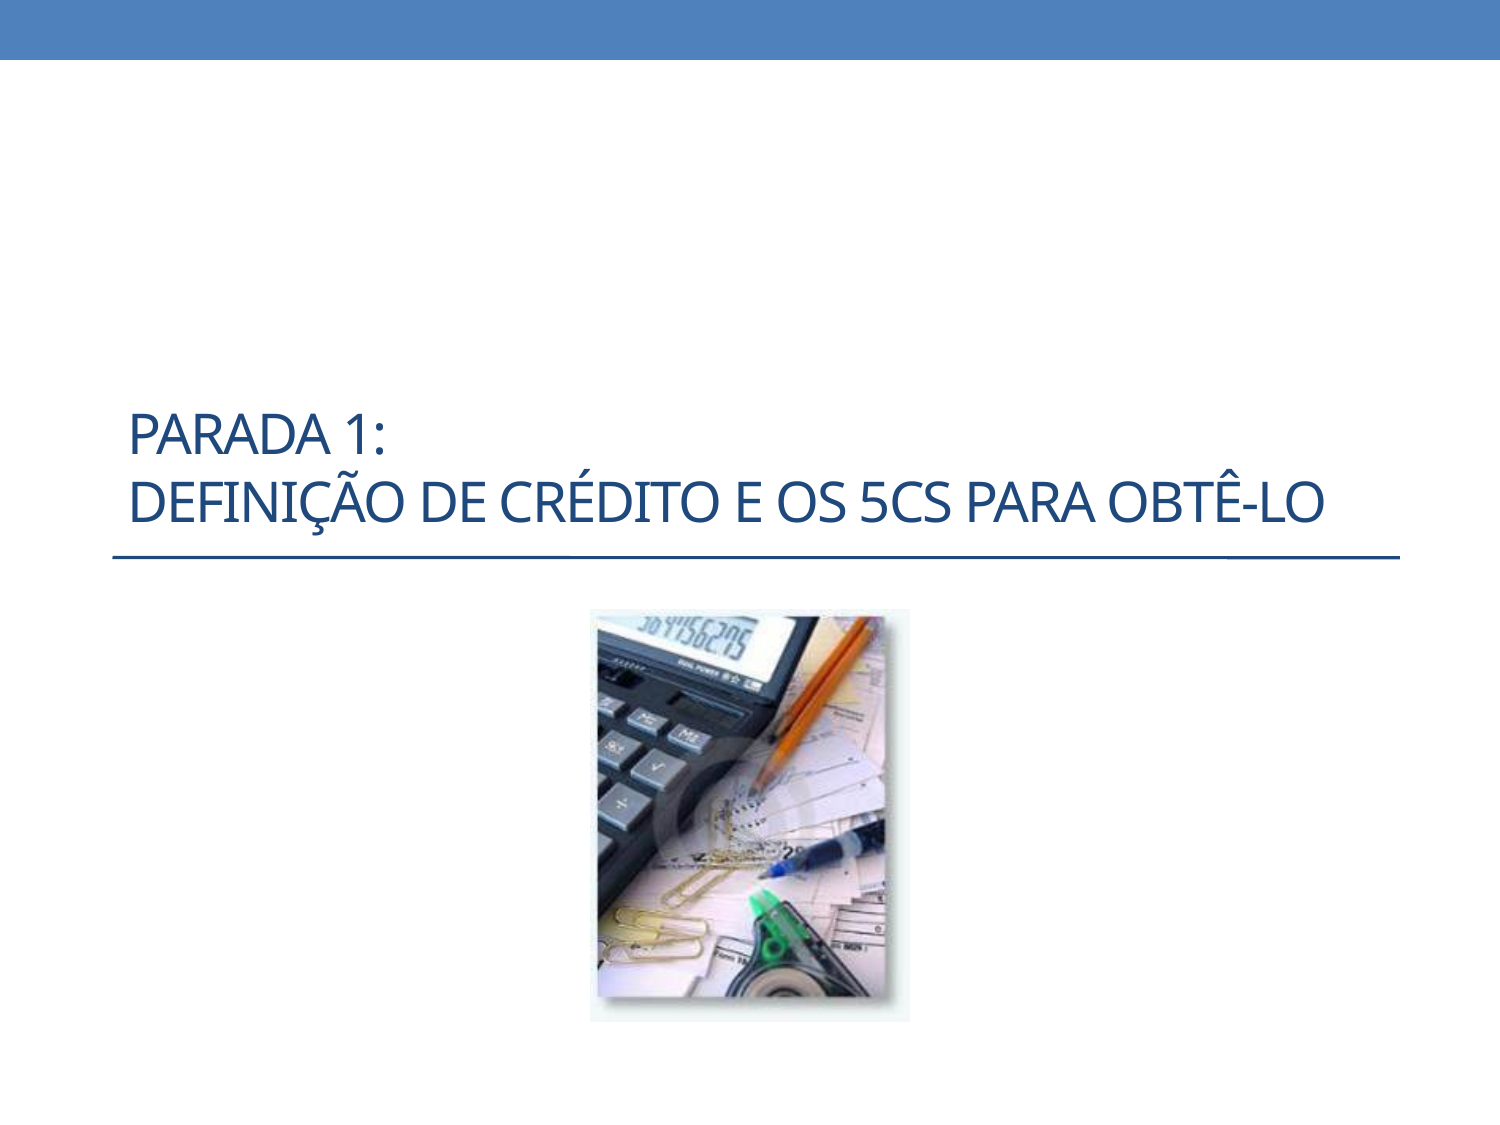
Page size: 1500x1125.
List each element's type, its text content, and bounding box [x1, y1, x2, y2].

title Parada 1: Definição de crédito e os 5Cs para obtê-lo [112, 224, 1400, 542]
picture [590, 609, 910, 1023]
